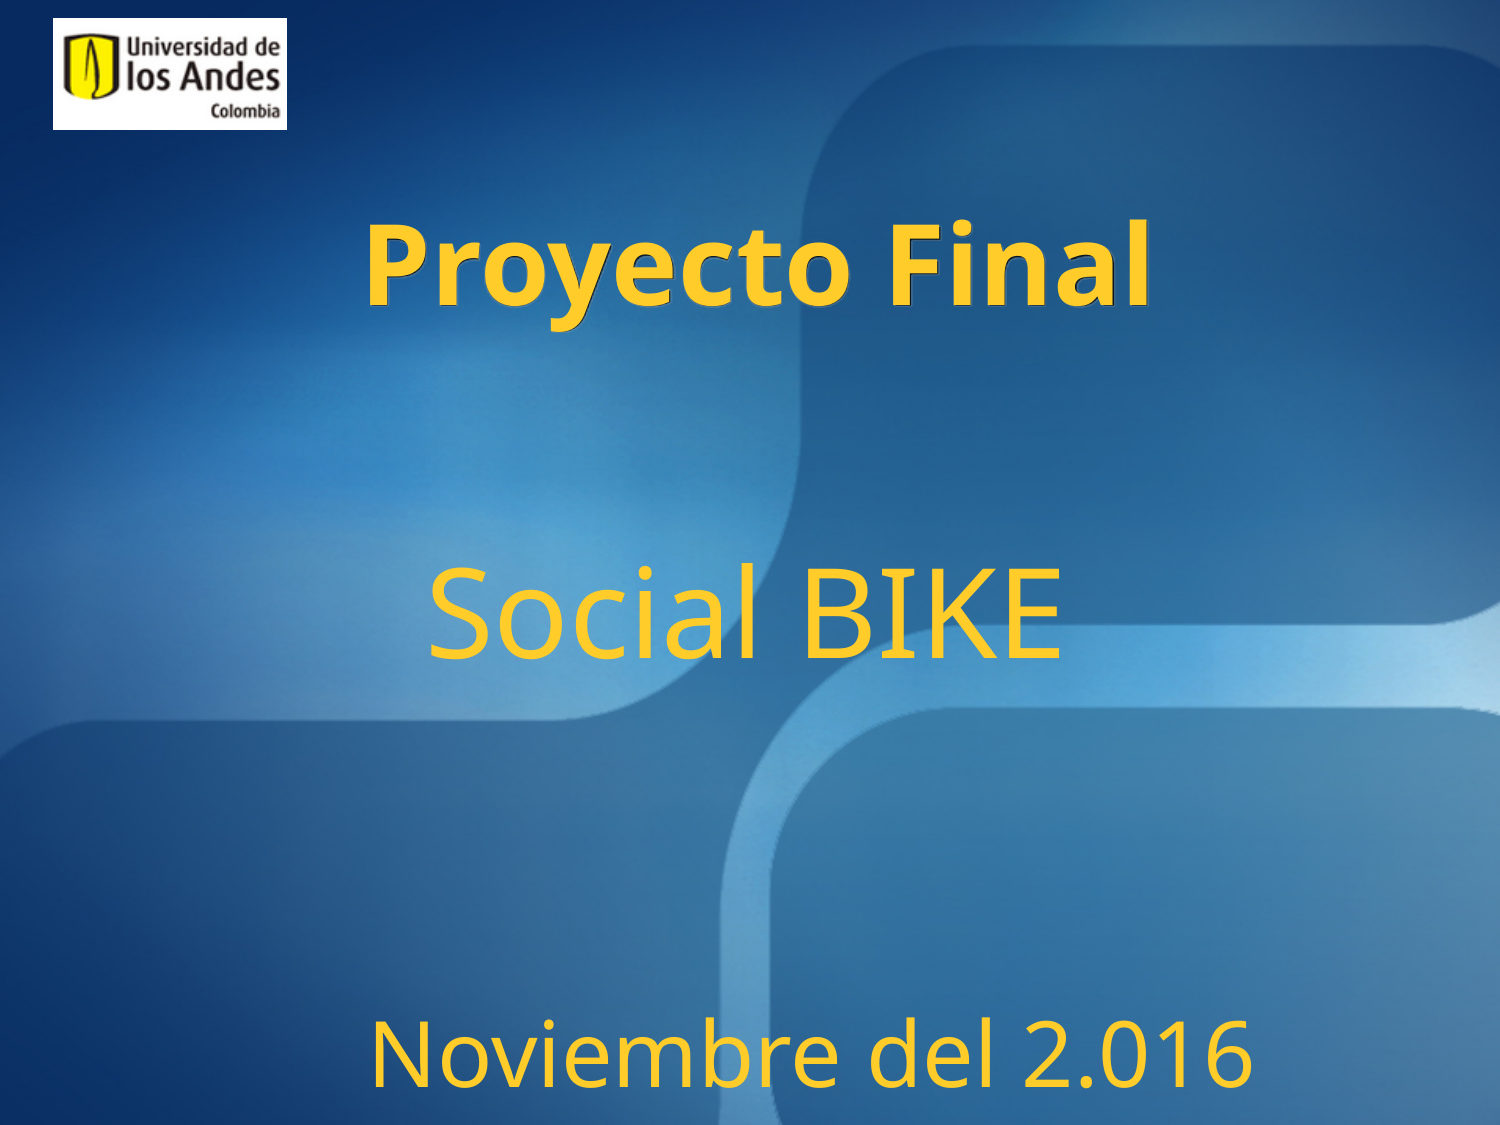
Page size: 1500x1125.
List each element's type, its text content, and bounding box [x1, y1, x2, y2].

text_box Proyecto Final [53, 200, 1463, 337]
title Social BIKE [32, 541, 1461, 694]
picture [0, 0, 1500, 1125]
text_box Noviembre del 2.016 [125, 1000, 1500, 1115]
